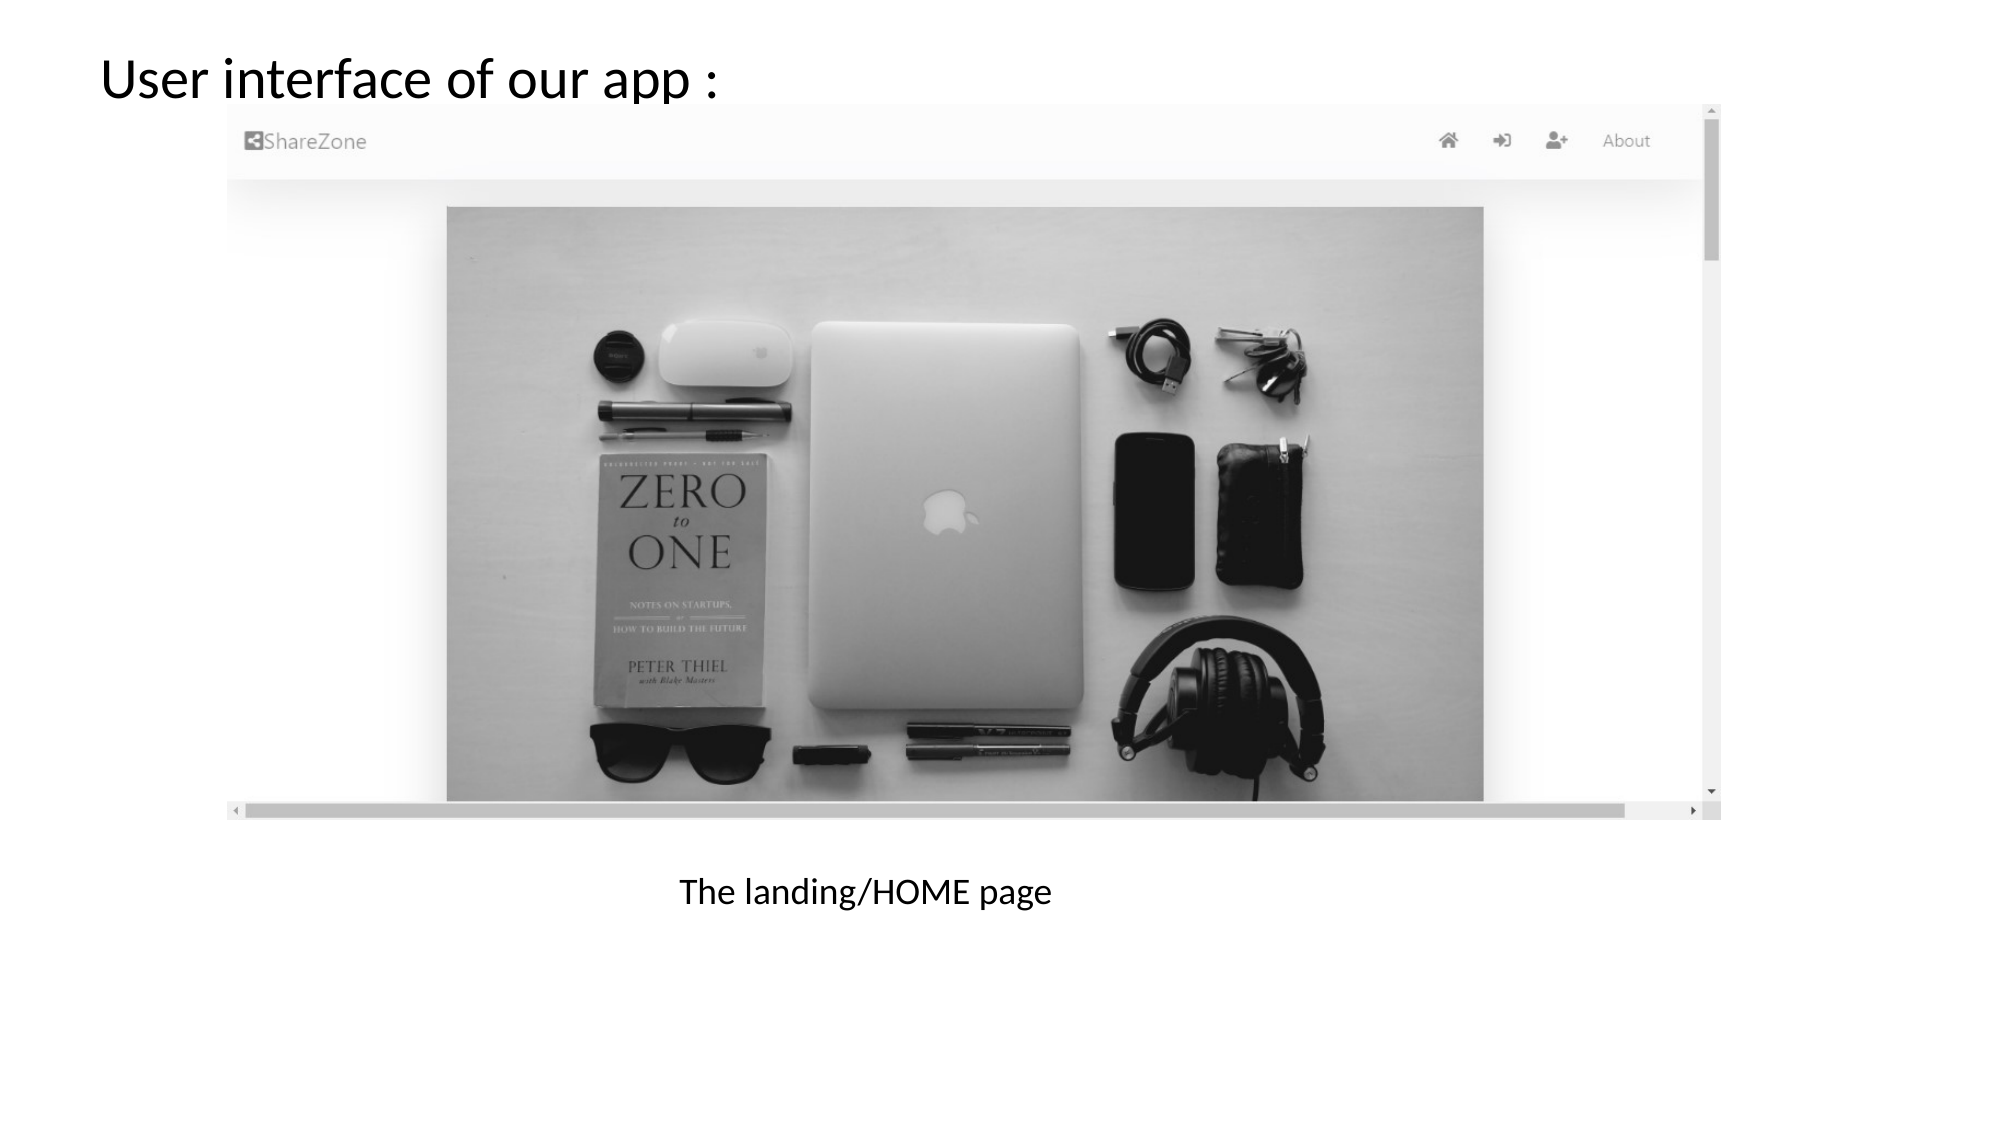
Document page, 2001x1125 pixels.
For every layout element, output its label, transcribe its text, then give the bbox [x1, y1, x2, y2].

text_box The landing/HOME page [197, 859, 1496, 919]
picture [227, 104, 1721, 821]
list User interface of our app : [85, 40, 1863, 1014]
